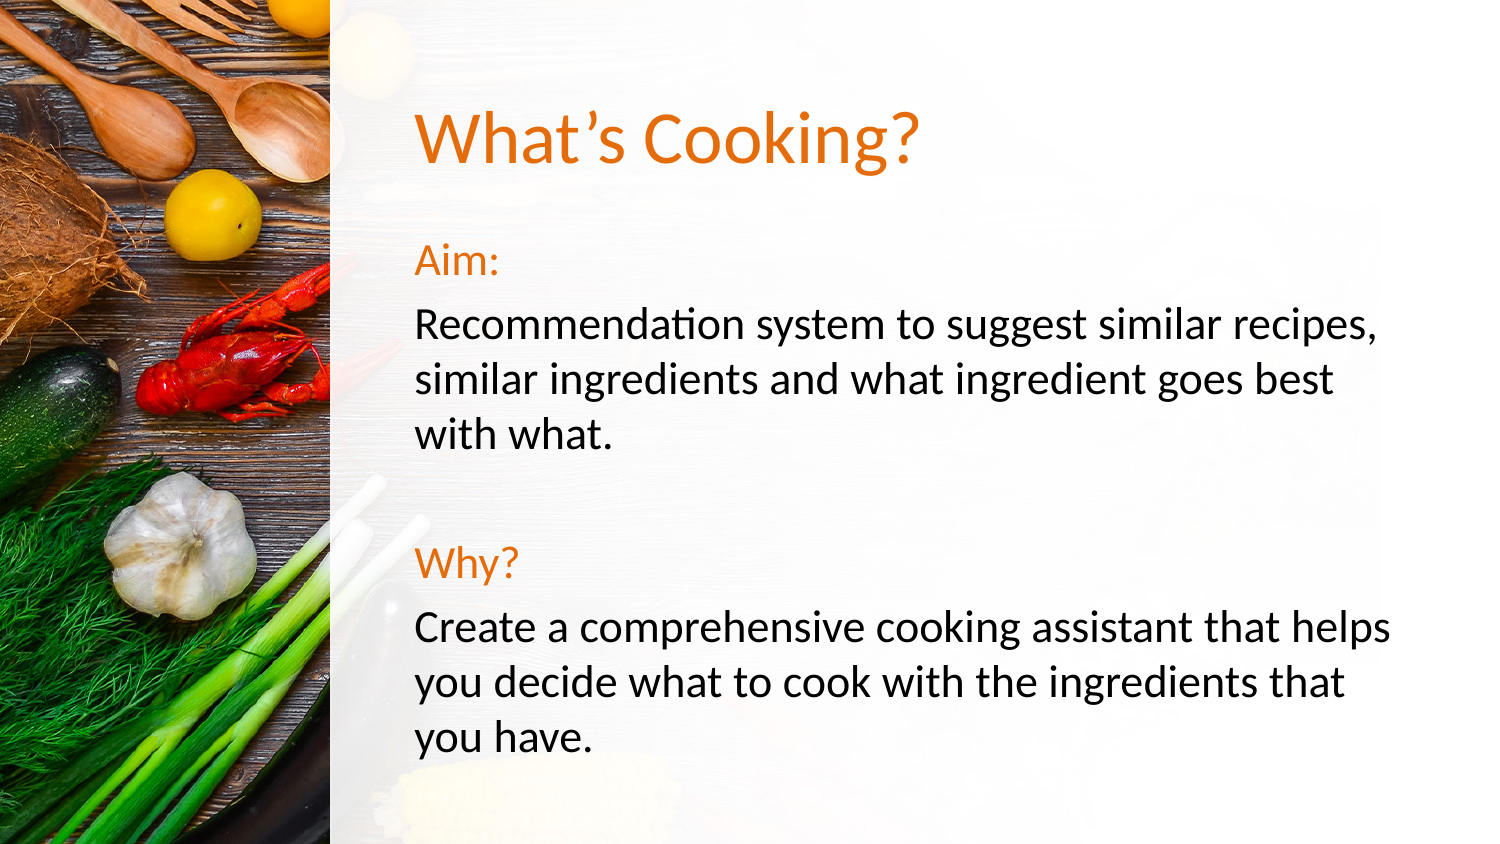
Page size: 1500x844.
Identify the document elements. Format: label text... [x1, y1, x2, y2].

list Aim: Recommendation system to suggest similar recipes, similar ingredients and what ingredient goes best with what. Why? Create a comprehensive cooking assistant that helps you decide what to cook with the ingredients that you have. [399, 221, 1427, 773]
picture [0, 0, 1500, 844]
title What’s Cooking? [399, 71, 1427, 197]
